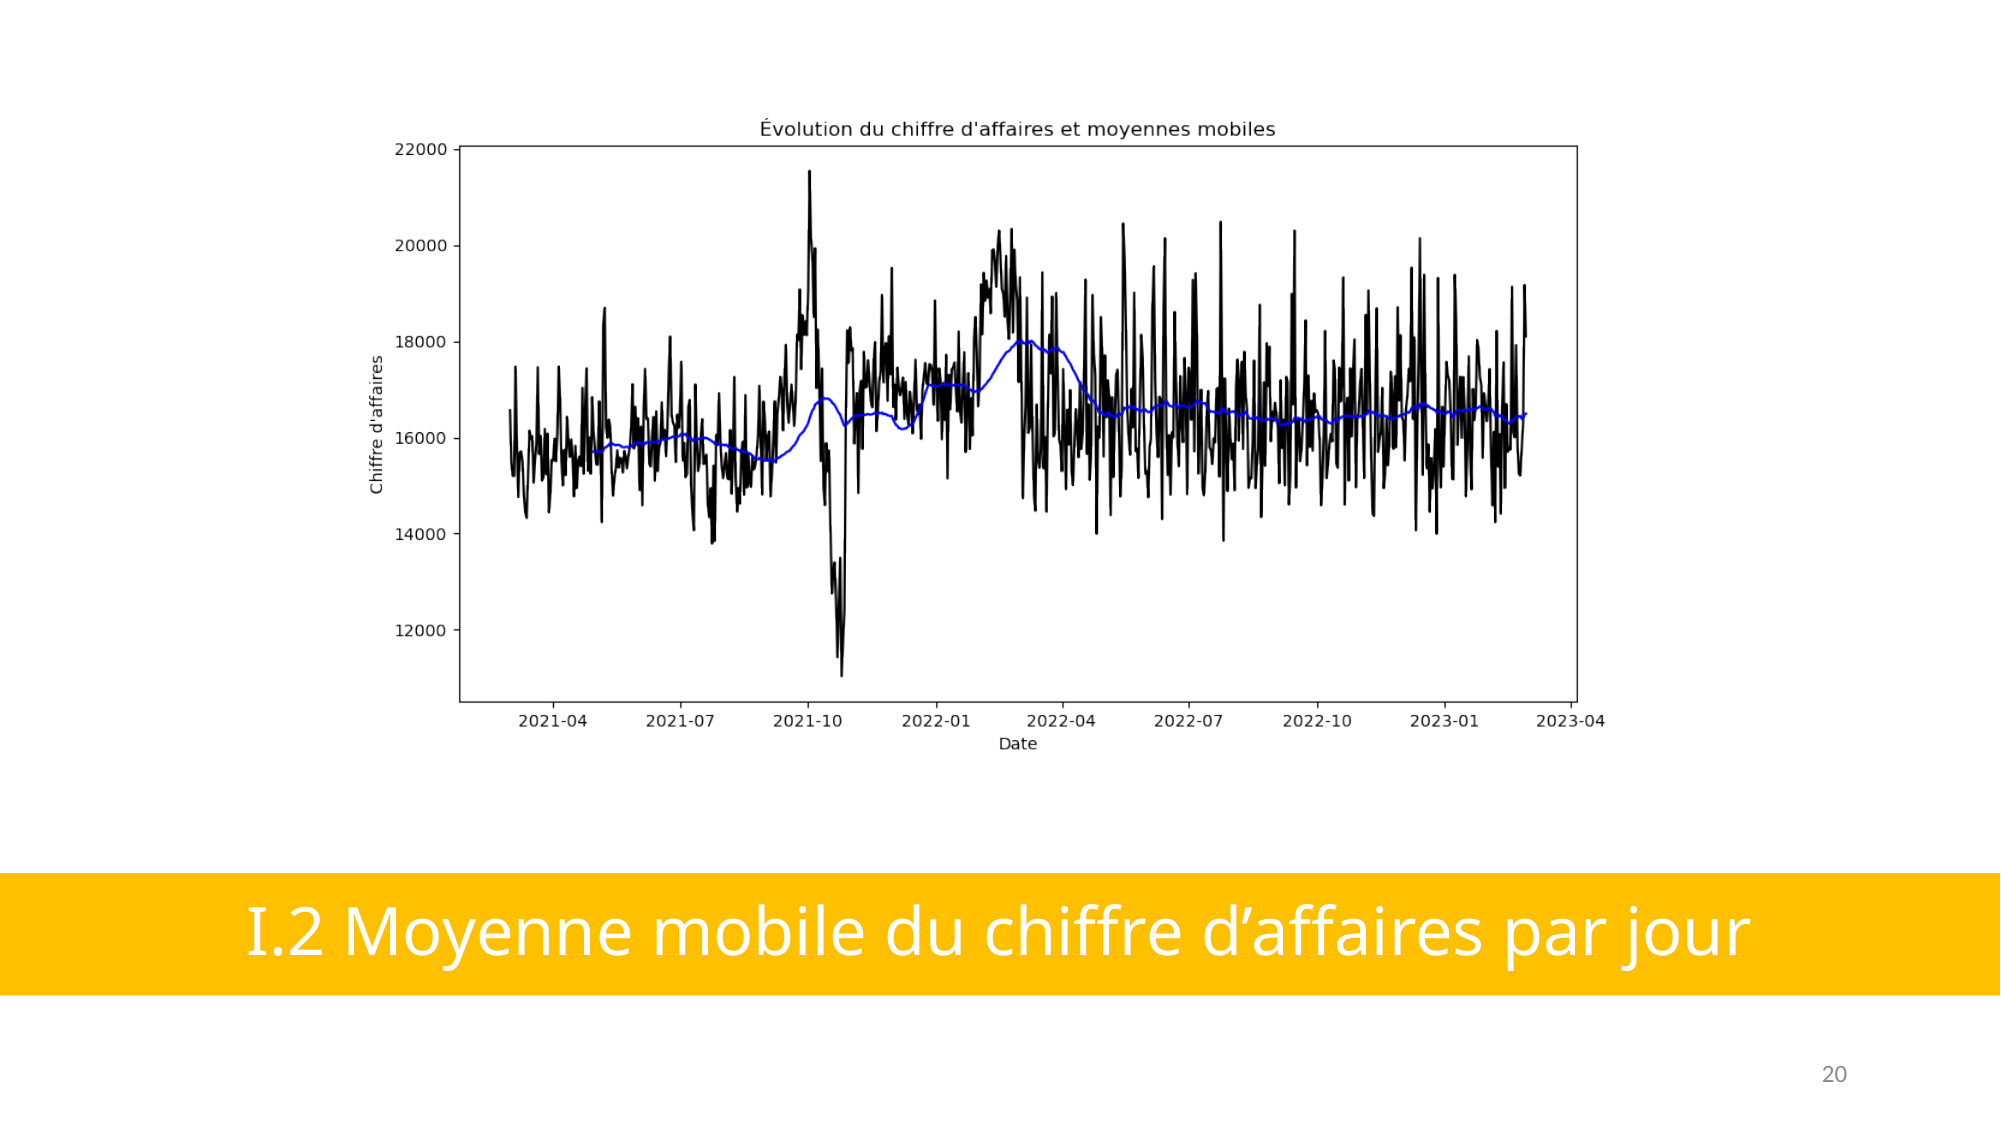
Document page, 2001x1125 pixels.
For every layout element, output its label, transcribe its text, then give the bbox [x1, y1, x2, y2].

slide_number 20 [1412, 1042, 1863, 1103]
picture [279, 59, 1721, 781]
title I.2 Moyenne mobile du chiffre d’affaires par jour [0, 873, 2000, 996]
